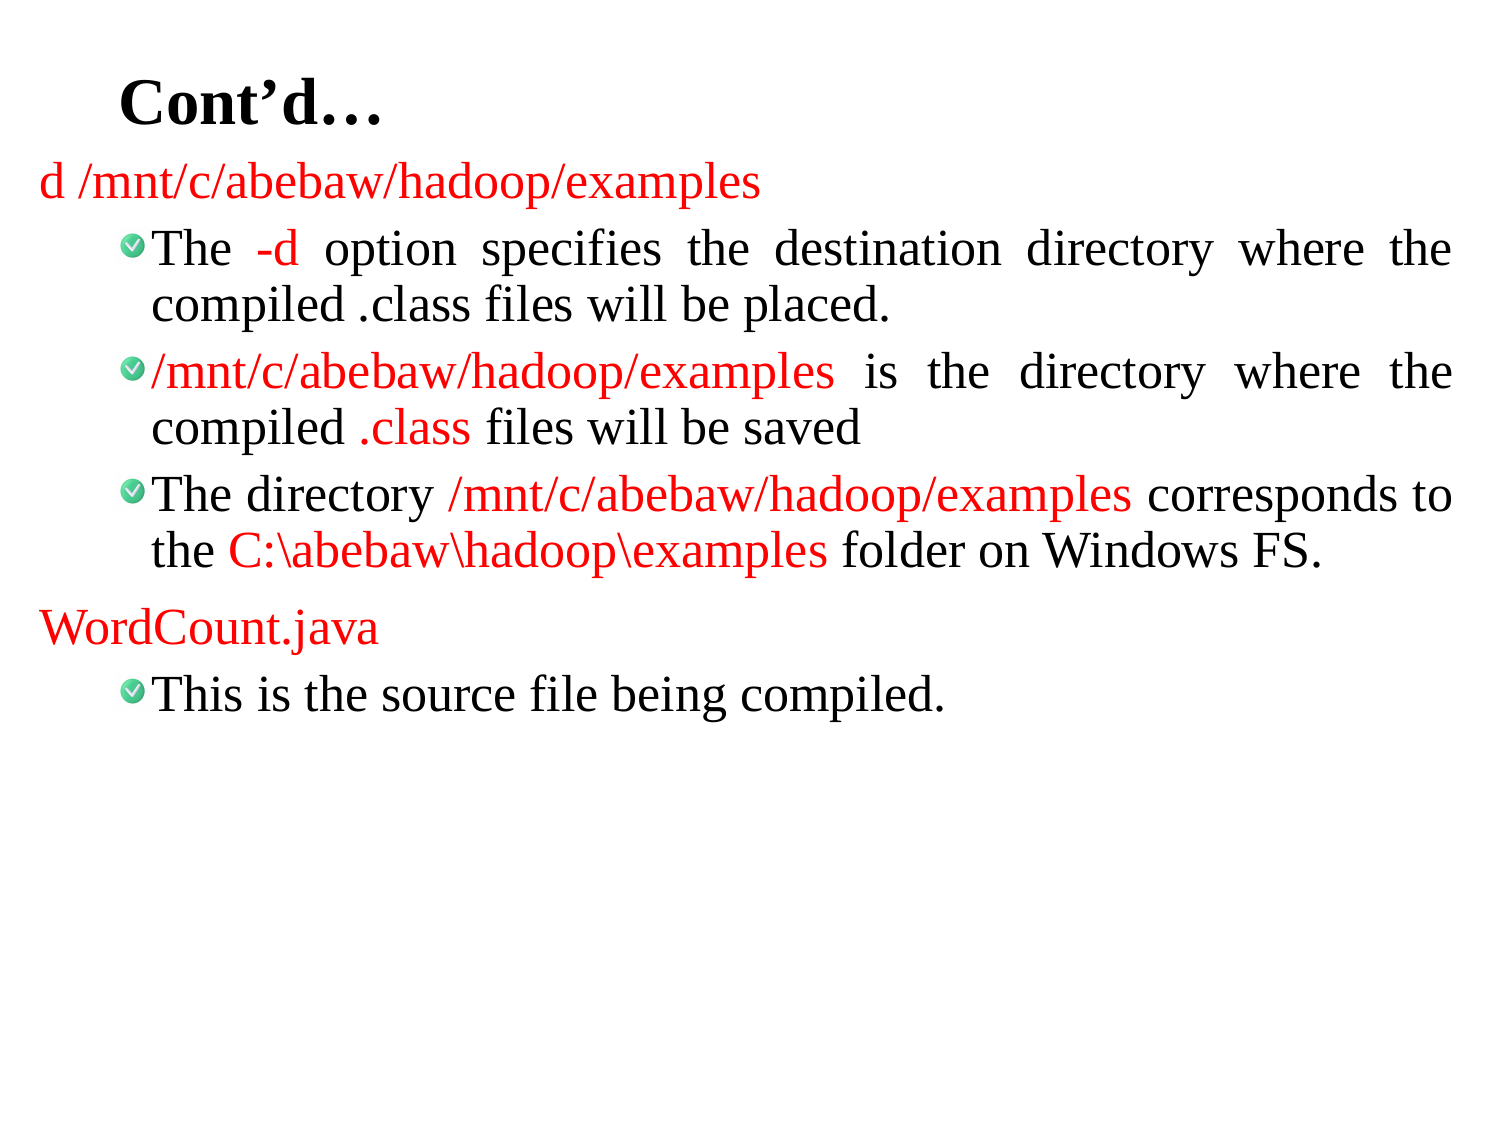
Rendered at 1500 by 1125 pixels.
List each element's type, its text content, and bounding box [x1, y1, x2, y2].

list d /mnt/c/abebaw/hadoop/examples The -d option specifies the destination directory where the compiled .class files will be placed. /mnt/c/abebaw/hadoop/examples is the directory where the compiled .class files will be saved The directory /mnt/c/abebaw/hadoop/examples corresponds to the C:\abebaw\hadoop\examples folder on Windows FS. WordCount.java This is the source file being compiled. [24, 146, 1469, 1099]
title Cont’d… [103, 26, 1397, 146]
picture [114, 672, 151, 710]
picture [114, 227, 151, 264]
picture [114, 350, 151, 387]
picture [114, 472, 151, 510]
